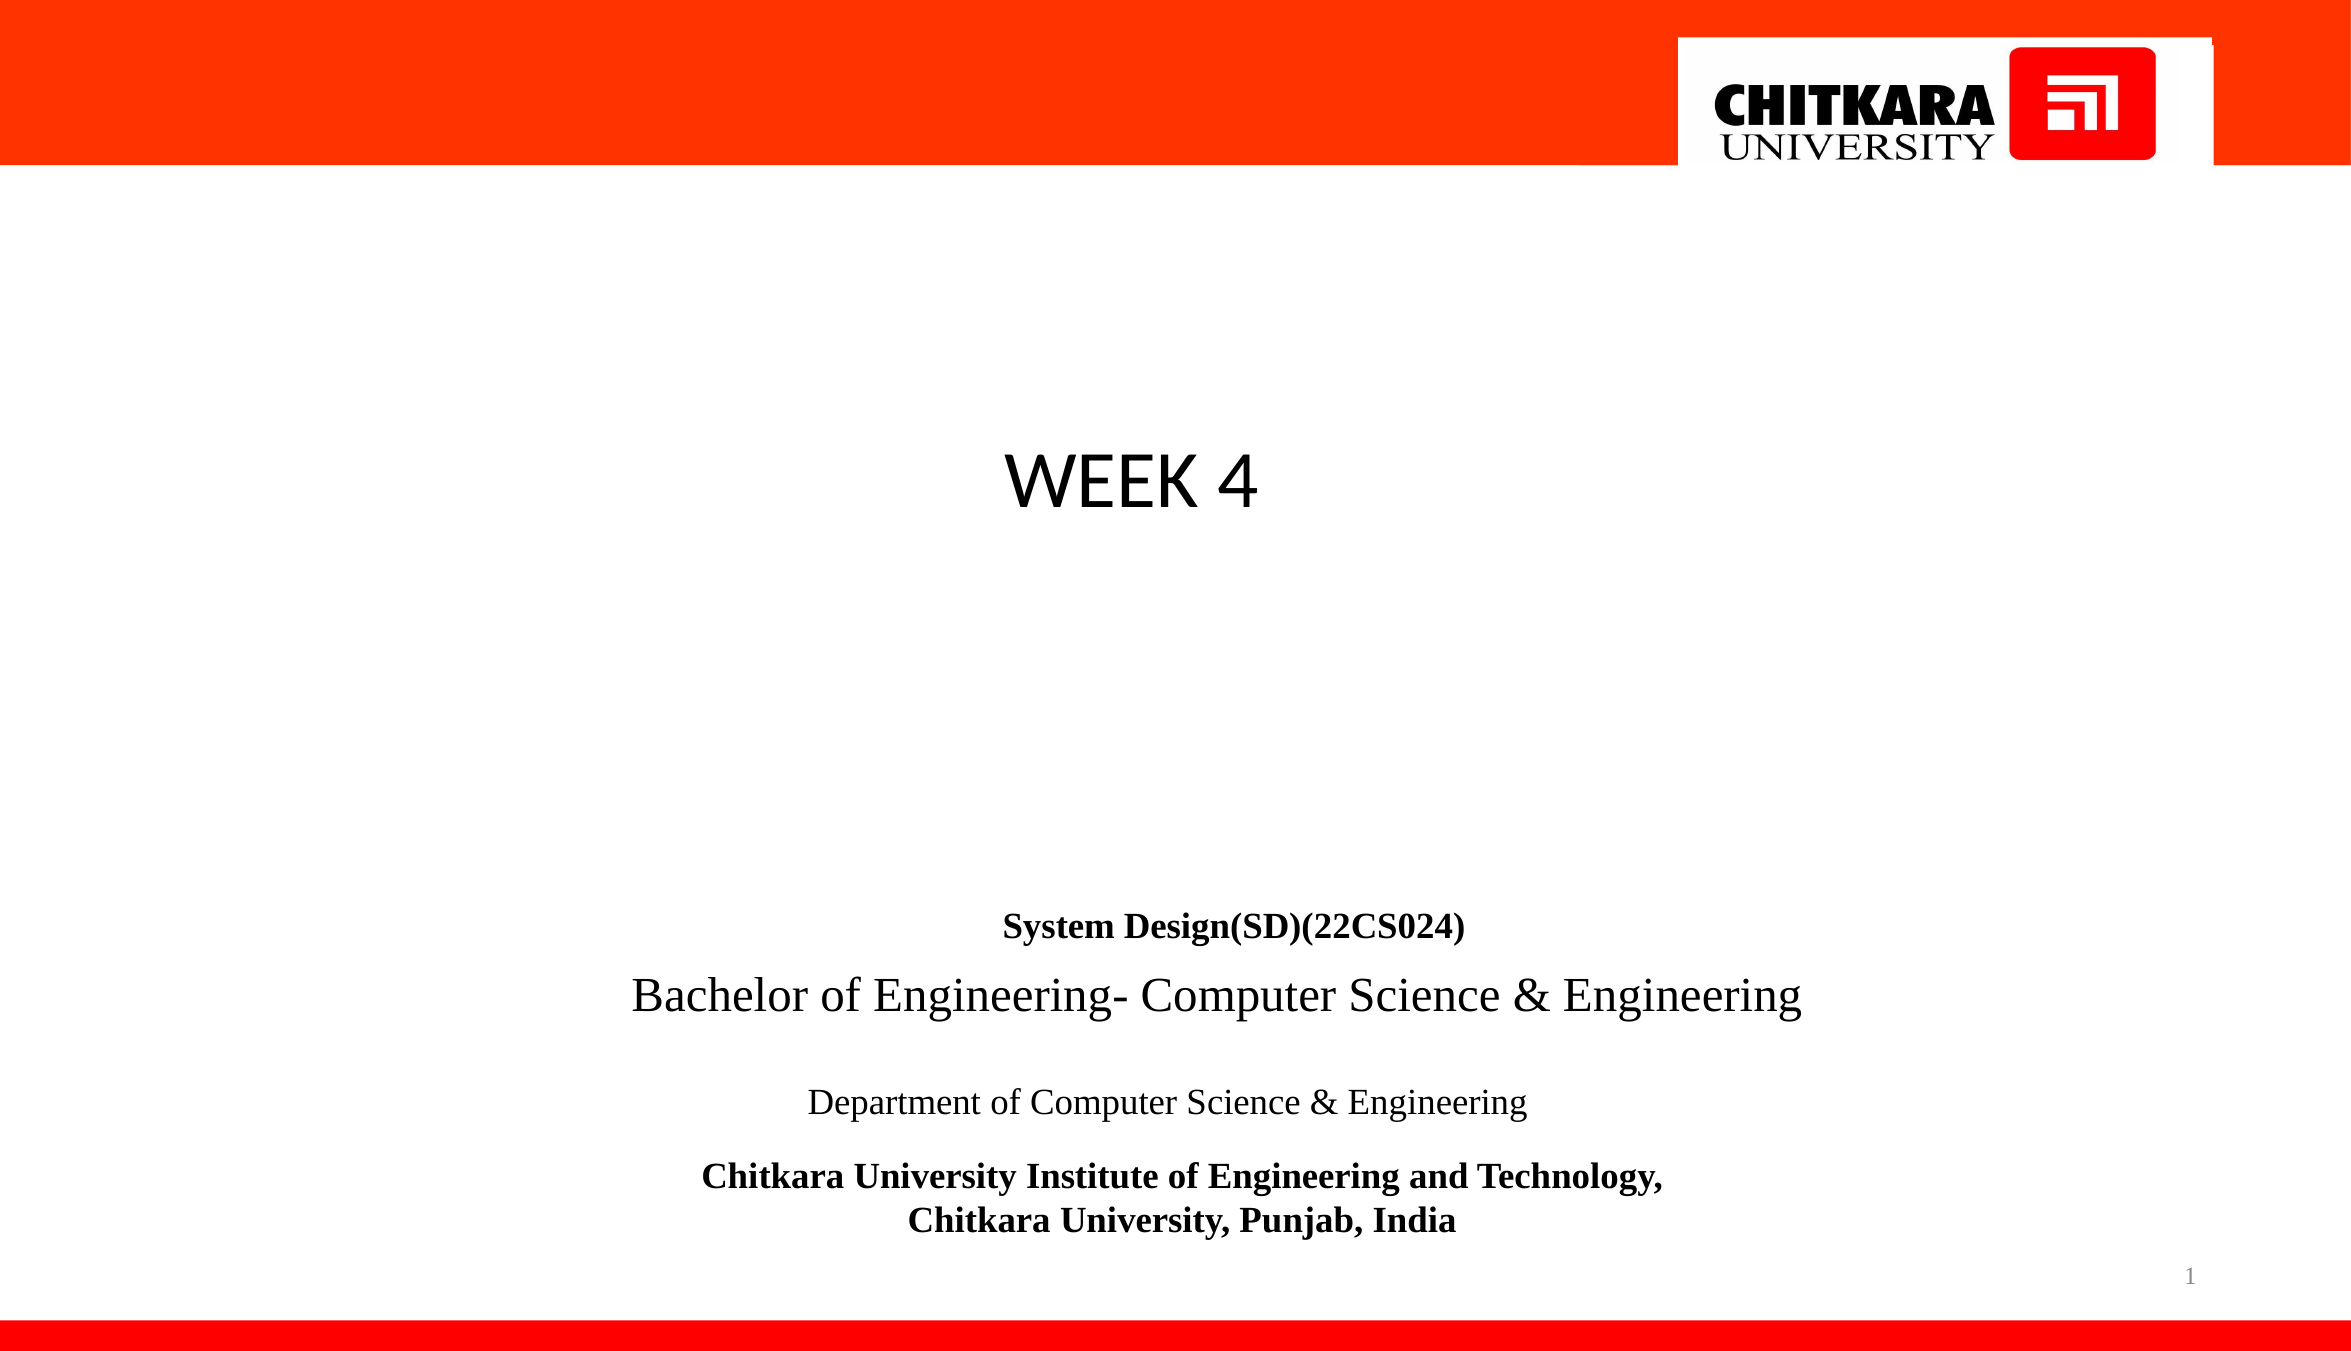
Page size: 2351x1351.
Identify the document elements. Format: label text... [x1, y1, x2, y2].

text_box Bachelor of Engineering- Computer Science & Engineering [616, 955, 1988, 1030]
slide_number 1 [1674, 1239, 2212, 1310]
text_box System Design(SD)(22CS024) [987, 893, 1556, 918]
picture [1684, 44, 2179, 165]
text_box [832, 918, 1603, 993]
text_box WEEK 4 [224, 418, 2039, 567]
text_box Chitkara University Institute of Engineering and Technology, Chitkara University, Punjab, India [527, 1144, 1838, 1248]
text_box Department of Computer Science & Engineering [539, 1054, 1797, 1145]
